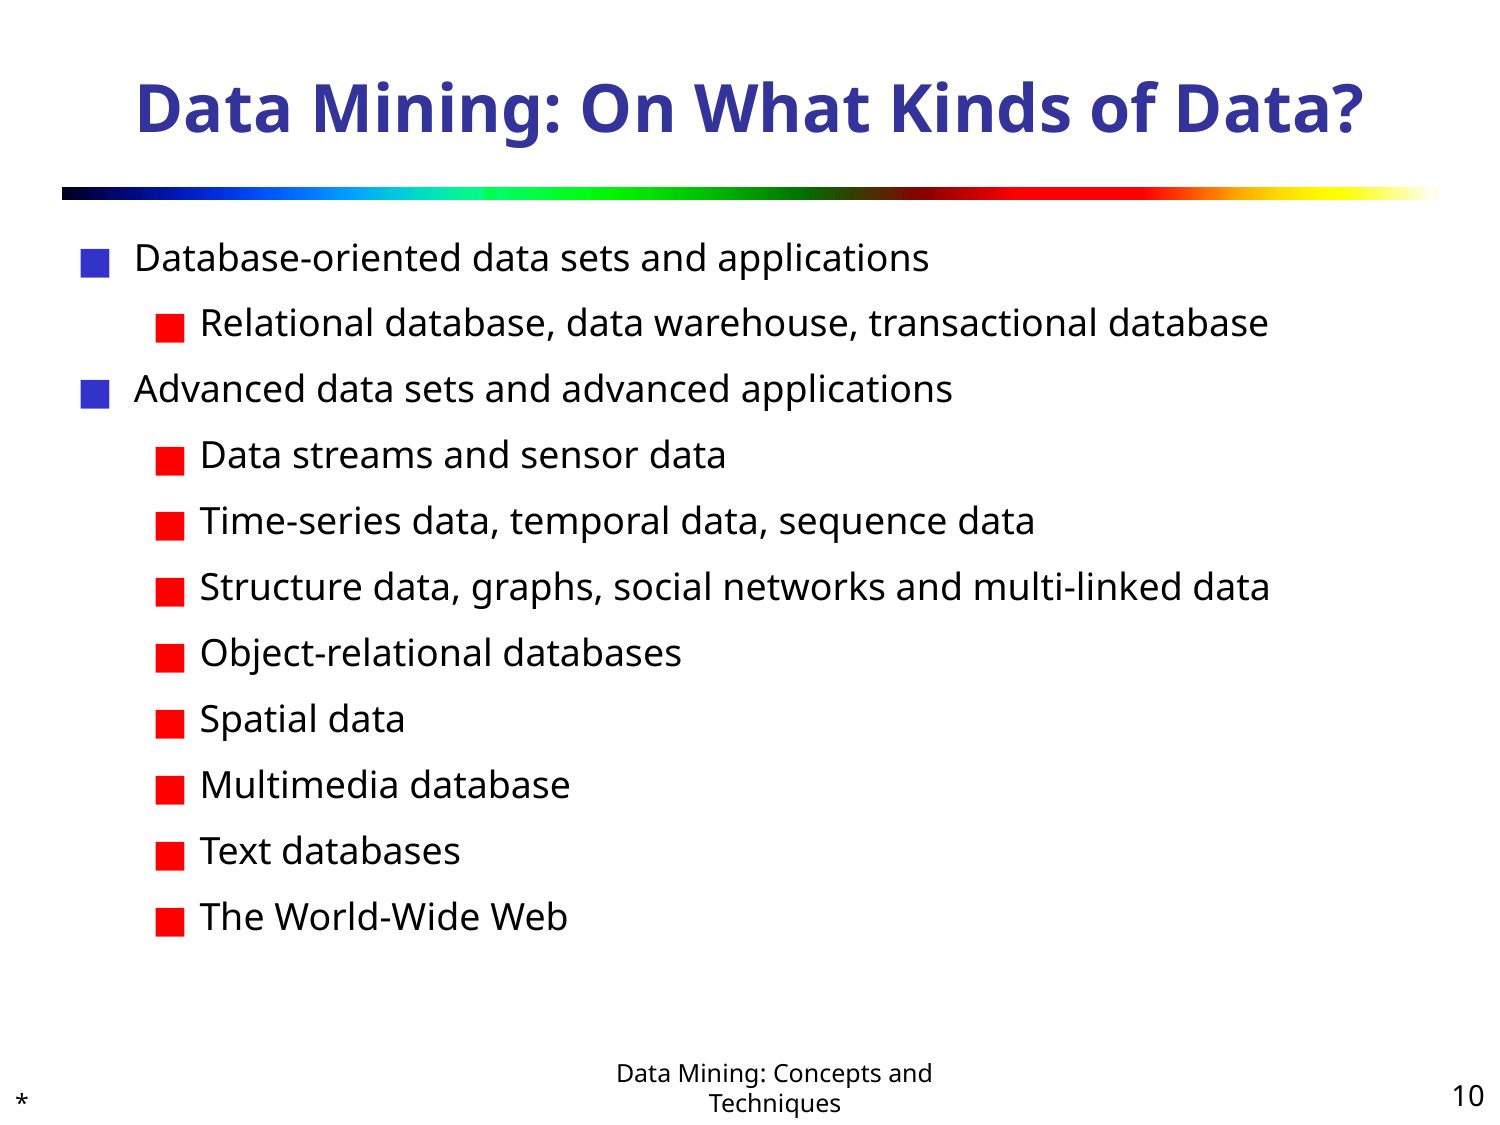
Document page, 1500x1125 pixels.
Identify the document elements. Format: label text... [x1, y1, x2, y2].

picture [382, 187, 1438, 200]
text_box * [0, 1049, 313, 1125]
text_box ‹#› [1187, 1049, 1500, 1125]
picture [62, 187, 355, 200]
list Database-oriented data sets and applications Relational database, data warehouse, transactional database Advanced data sets and advanced applications Data streams and sensor data Time-series data, temporal data, sequence data Structure data, graphs, social networks and multi-linked data Object-relational databases Spatial data Multimedia database Text databases The World-Wide Web [62, 212, 1475, 1063]
title Data Mining: On What Kinds of Data? [75, 50, 1425, 163]
text_box Data Mining: Concepts and Techniques [537, 1063, 1013, 1125]
